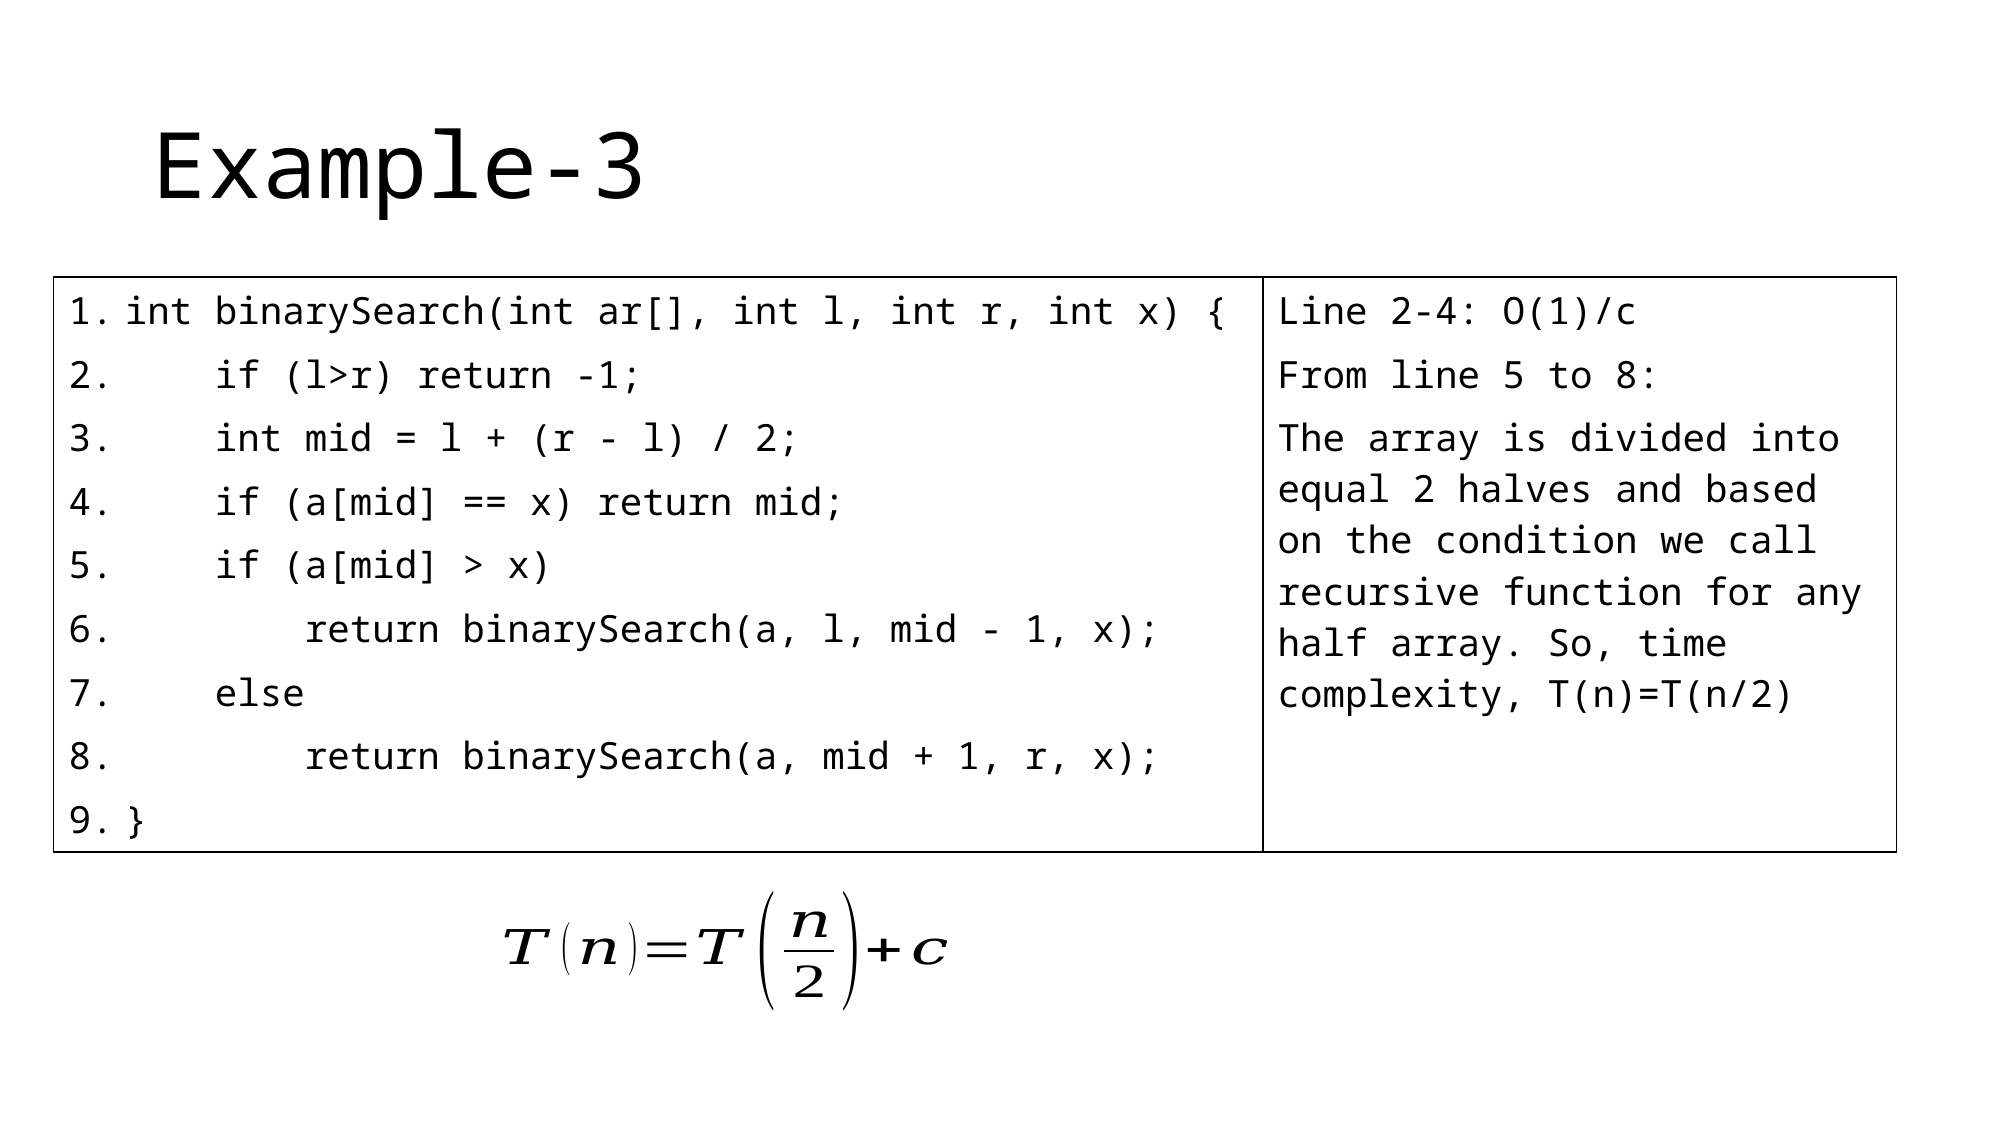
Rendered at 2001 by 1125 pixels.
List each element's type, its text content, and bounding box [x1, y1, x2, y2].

title Example-3 [137, 59, 1863, 276]
table_header Line 2-4: O(1)/c From line 5 to 8: The array is divided into equal 2 halves and based on the condition we call recursive function for any half array. So, time complexity, T(n)=T(n/2) [1264, 278, 1896, 851]
table_header int binarySearch(int ar[], int l, int r, int x) { if (l>r) return -1; int mid = l + (r - l) / 2; if (a[mid] == x) return mid; if (a[mid] > x) return binarySearch(a, l, mid - 1, x); else return binarySearch(a, mid + 1, r, x); } [54, 278, 1262, 851]
